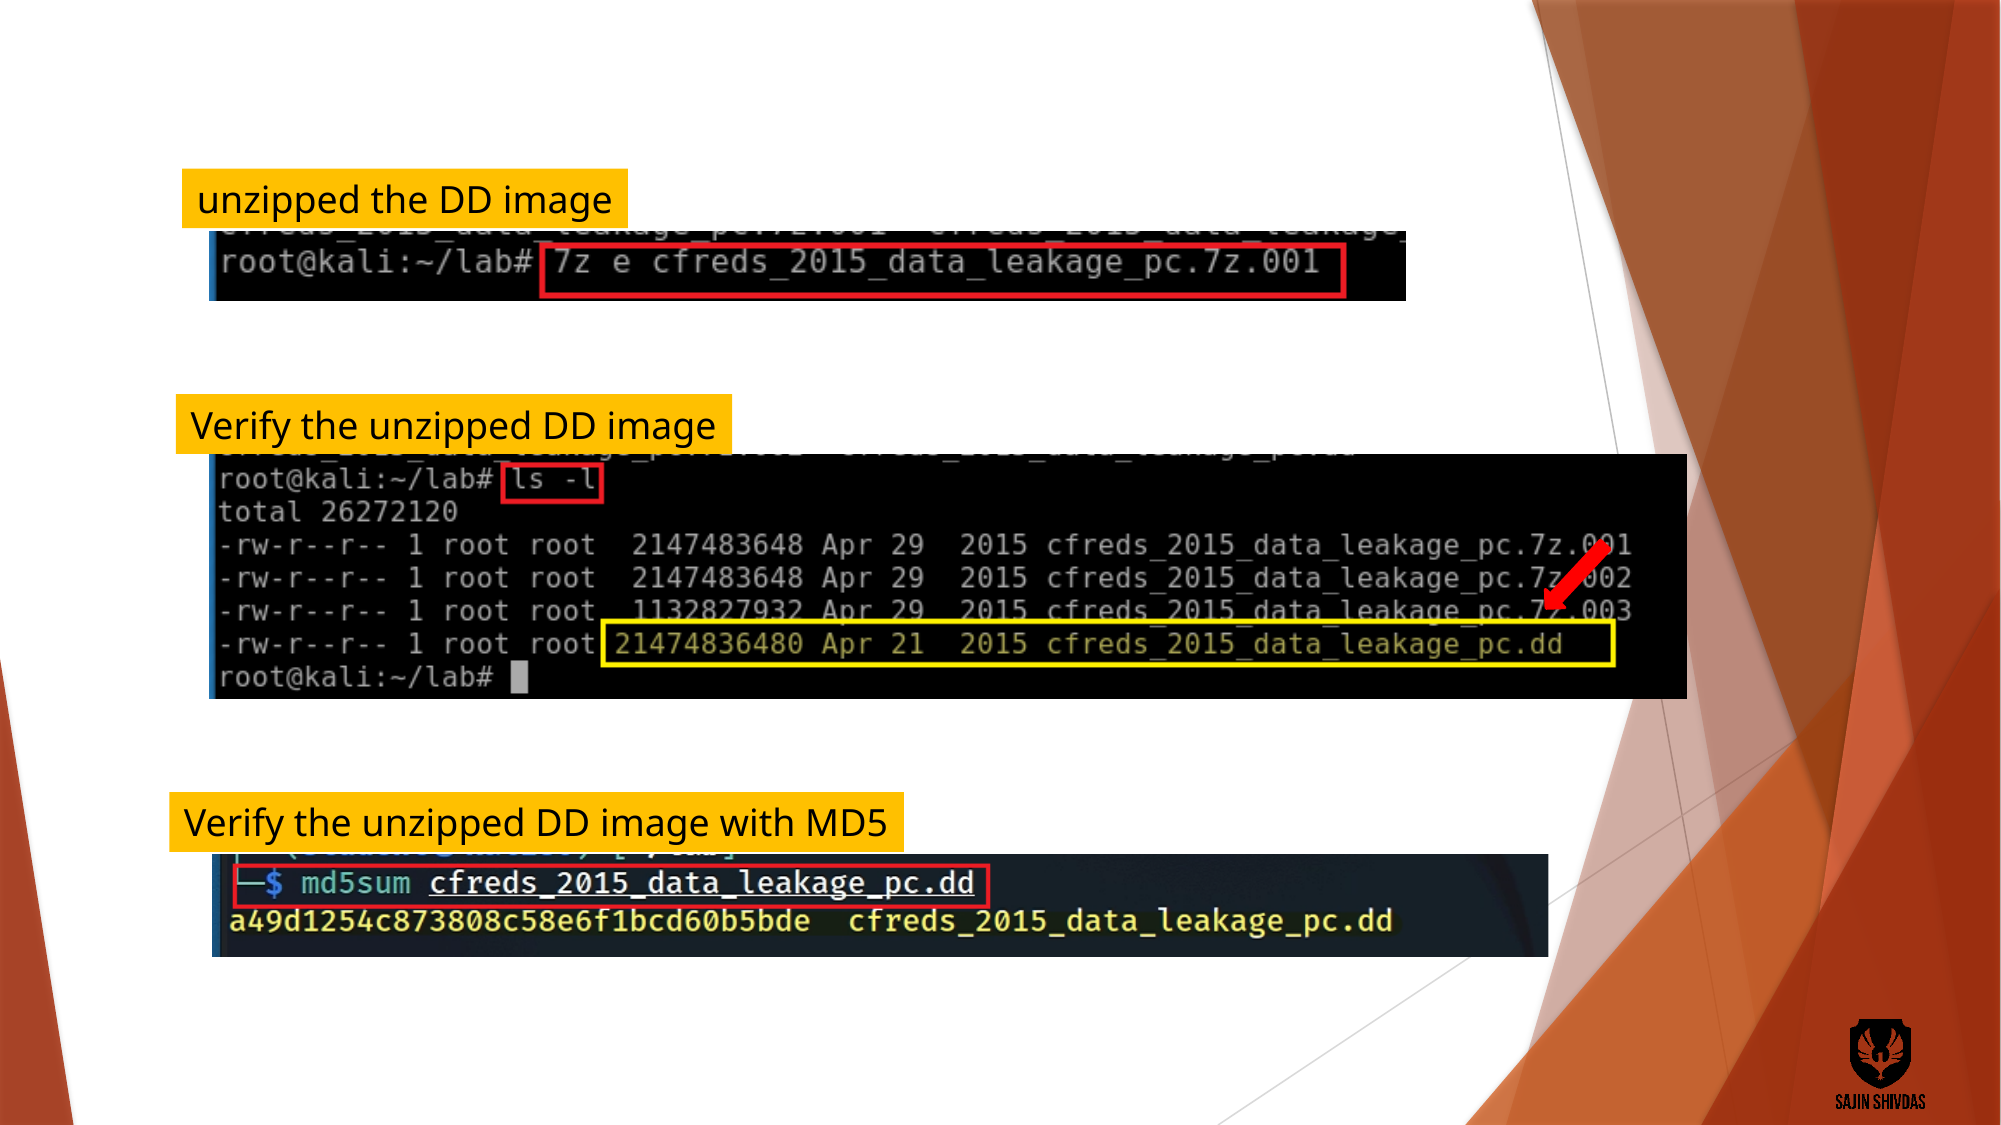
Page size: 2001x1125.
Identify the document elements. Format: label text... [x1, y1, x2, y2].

picture [209, 230, 1407, 301]
text_box Verify the unzipped DD image with MD5 [169, 792, 904, 852]
picture [211, 854, 1549, 957]
text_box Verify the unzipped DD image [175, 394, 733, 454]
picture [1825, 1009, 1938, 1121]
picture [209, 454, 1688, 699]
text_box unzipped the DD image [182, 168, 628, 229]
